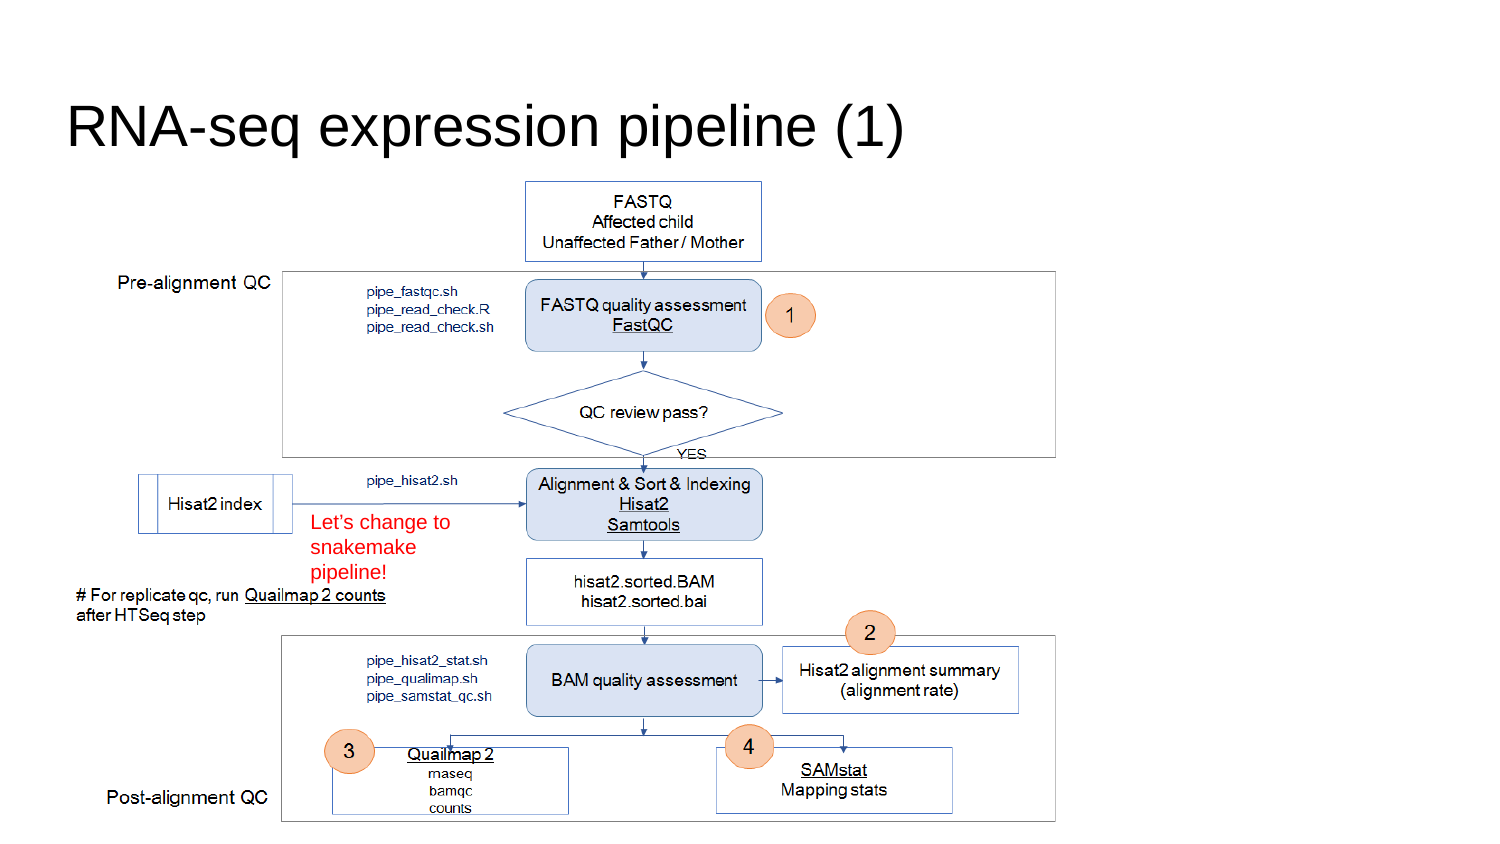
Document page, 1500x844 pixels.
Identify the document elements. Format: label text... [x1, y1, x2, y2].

title RNA-seq expression pipeline (1) [51, 72, 1449, 167]
picture [66, 181, 1056, 824]
